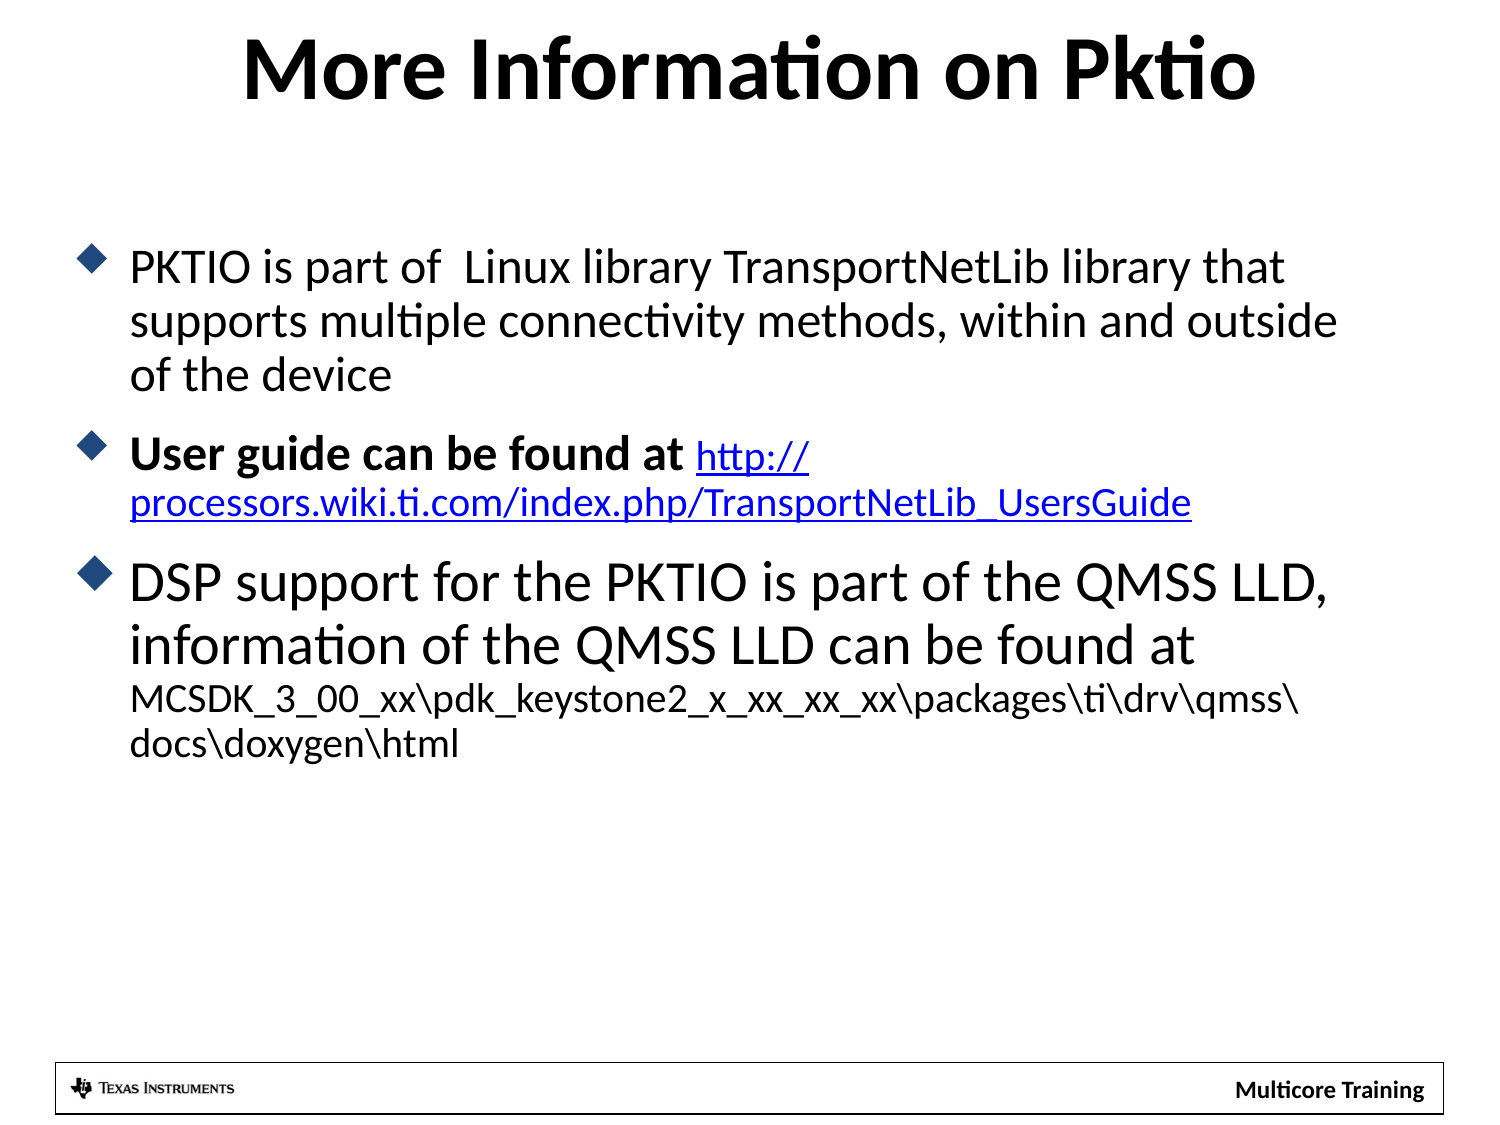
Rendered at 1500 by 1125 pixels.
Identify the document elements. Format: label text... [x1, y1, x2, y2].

list PKTIO is part of Linux library TransportNetLib library that supports multiple connectivity methods, within and outside of the device User guide can be found at http://processors.wiki.ti.com/index.php/TransportNetLib_UsersGuide DSP support for the PKTIO is part of the QMSS LLD, information of the QMSS LLD can be found at MCSDK_3_00_xx\pdk_keystone2_x_xx_xx_xx\packages\ti\drv\qmss\docs\doxygen\html [58, 162, 1402, 1011]
title More Information on Pktio [0, 0, 1500, 126]
picture [59, 1066, 245, 1110]
